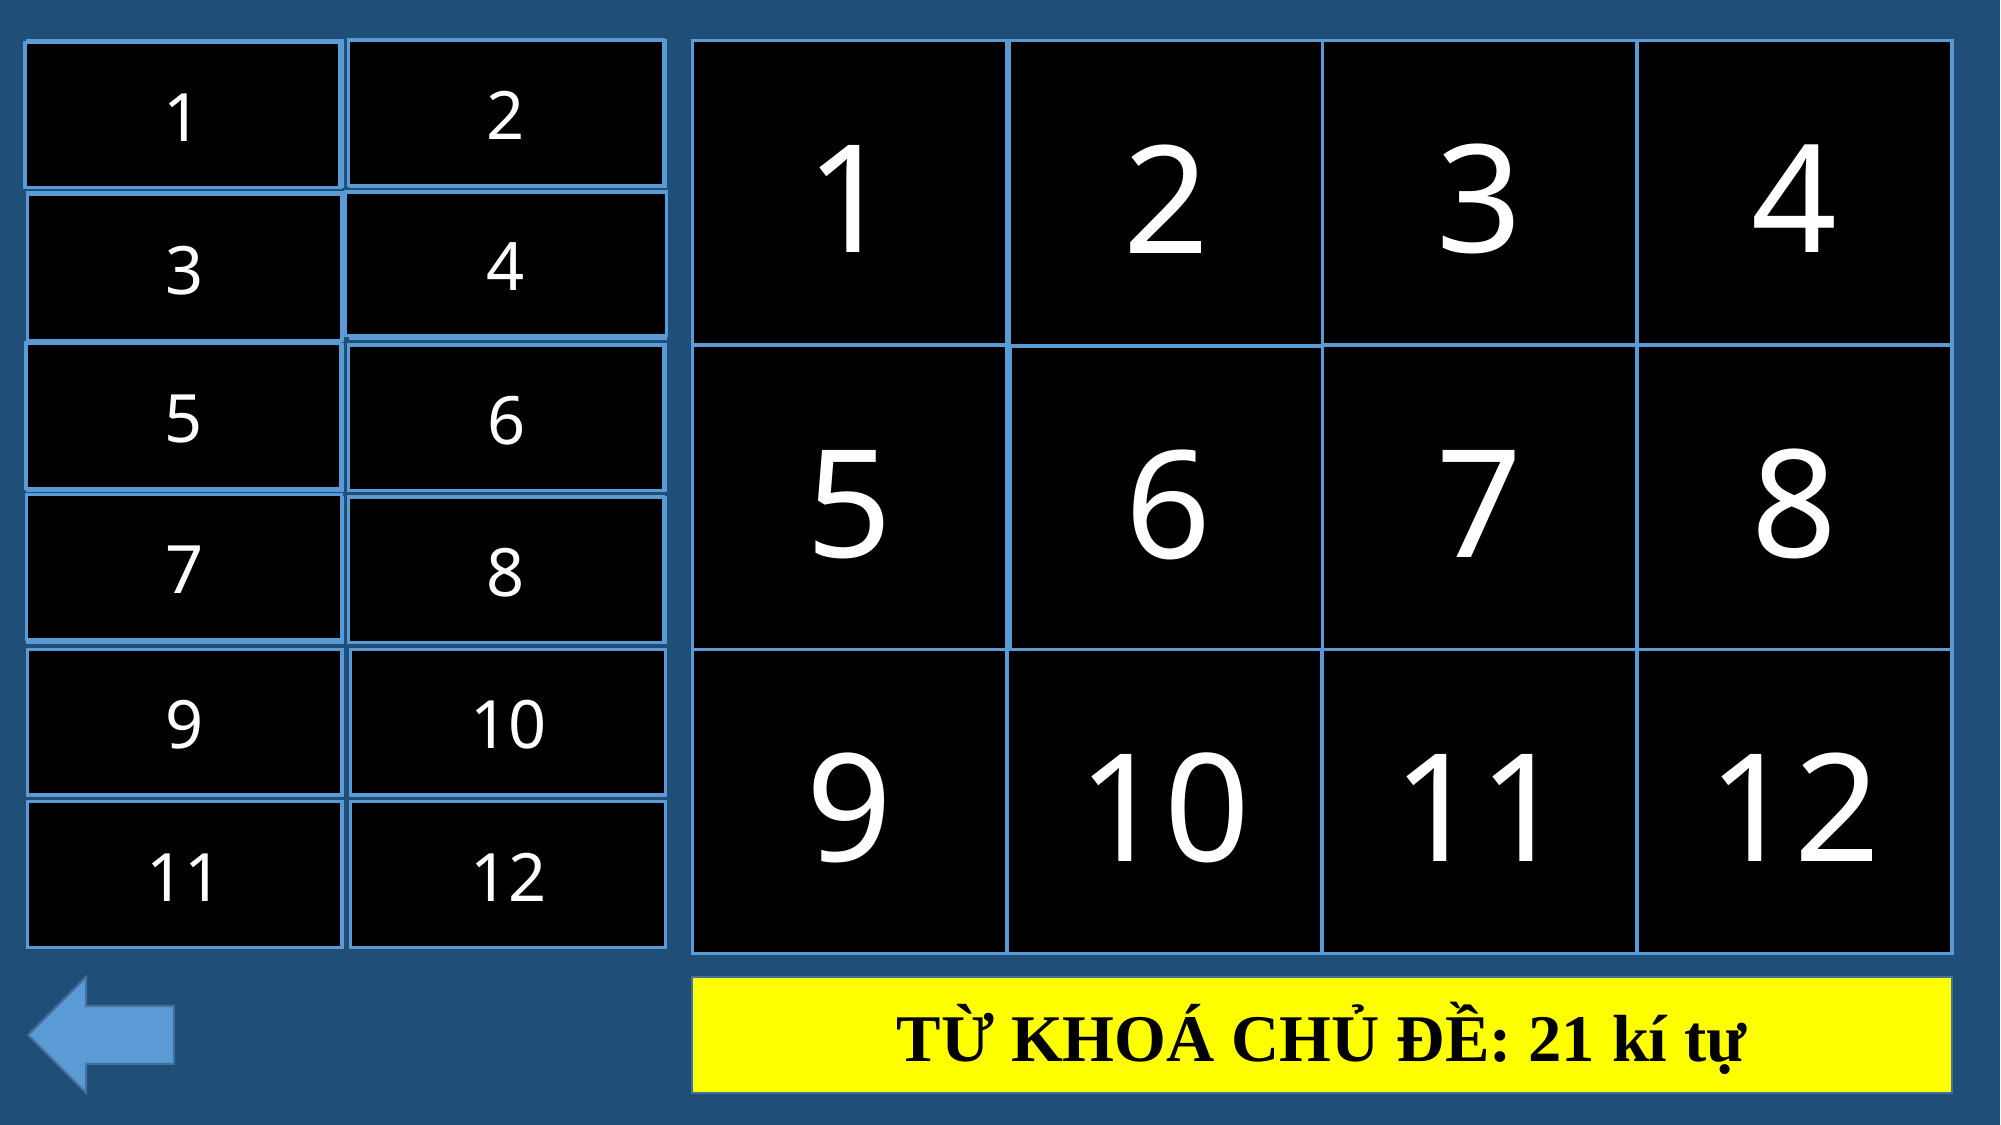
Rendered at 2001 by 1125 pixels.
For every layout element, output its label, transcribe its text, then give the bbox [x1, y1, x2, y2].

text_box 4 [344, 190, 668, 337]
text_box 9 [691, 648, 1006, 955]
text_box 12 [349, 800, 667, 949]
text_box 1 [23, 41, 342, 189]
text_box 10 [349, 648, 667, 797]
text_box TỪ KHOÁ CHỦ ĐỀ: 21 kí tự [691, 976, 1953, 1094]
text_box 5 [24, 341, 342, 490]
text_box 8 [347, 495, 665, 644]
text_box 2 [347, 38, 665, 187]
text_box Markov Decision Process [26, 496, 344, 644]
picture [694, 39, 1953, 954]
text_box 7 [25, 493, 343, 641]
text_box 9 [26, 648, 344, 797]
text_box [26, 974, 175, 1096]
text_box 6 [347, 343, 665, 492]
text_box 11 [26, 800, 344, 949]
text_box 3 [26, 193, 344, 342]
